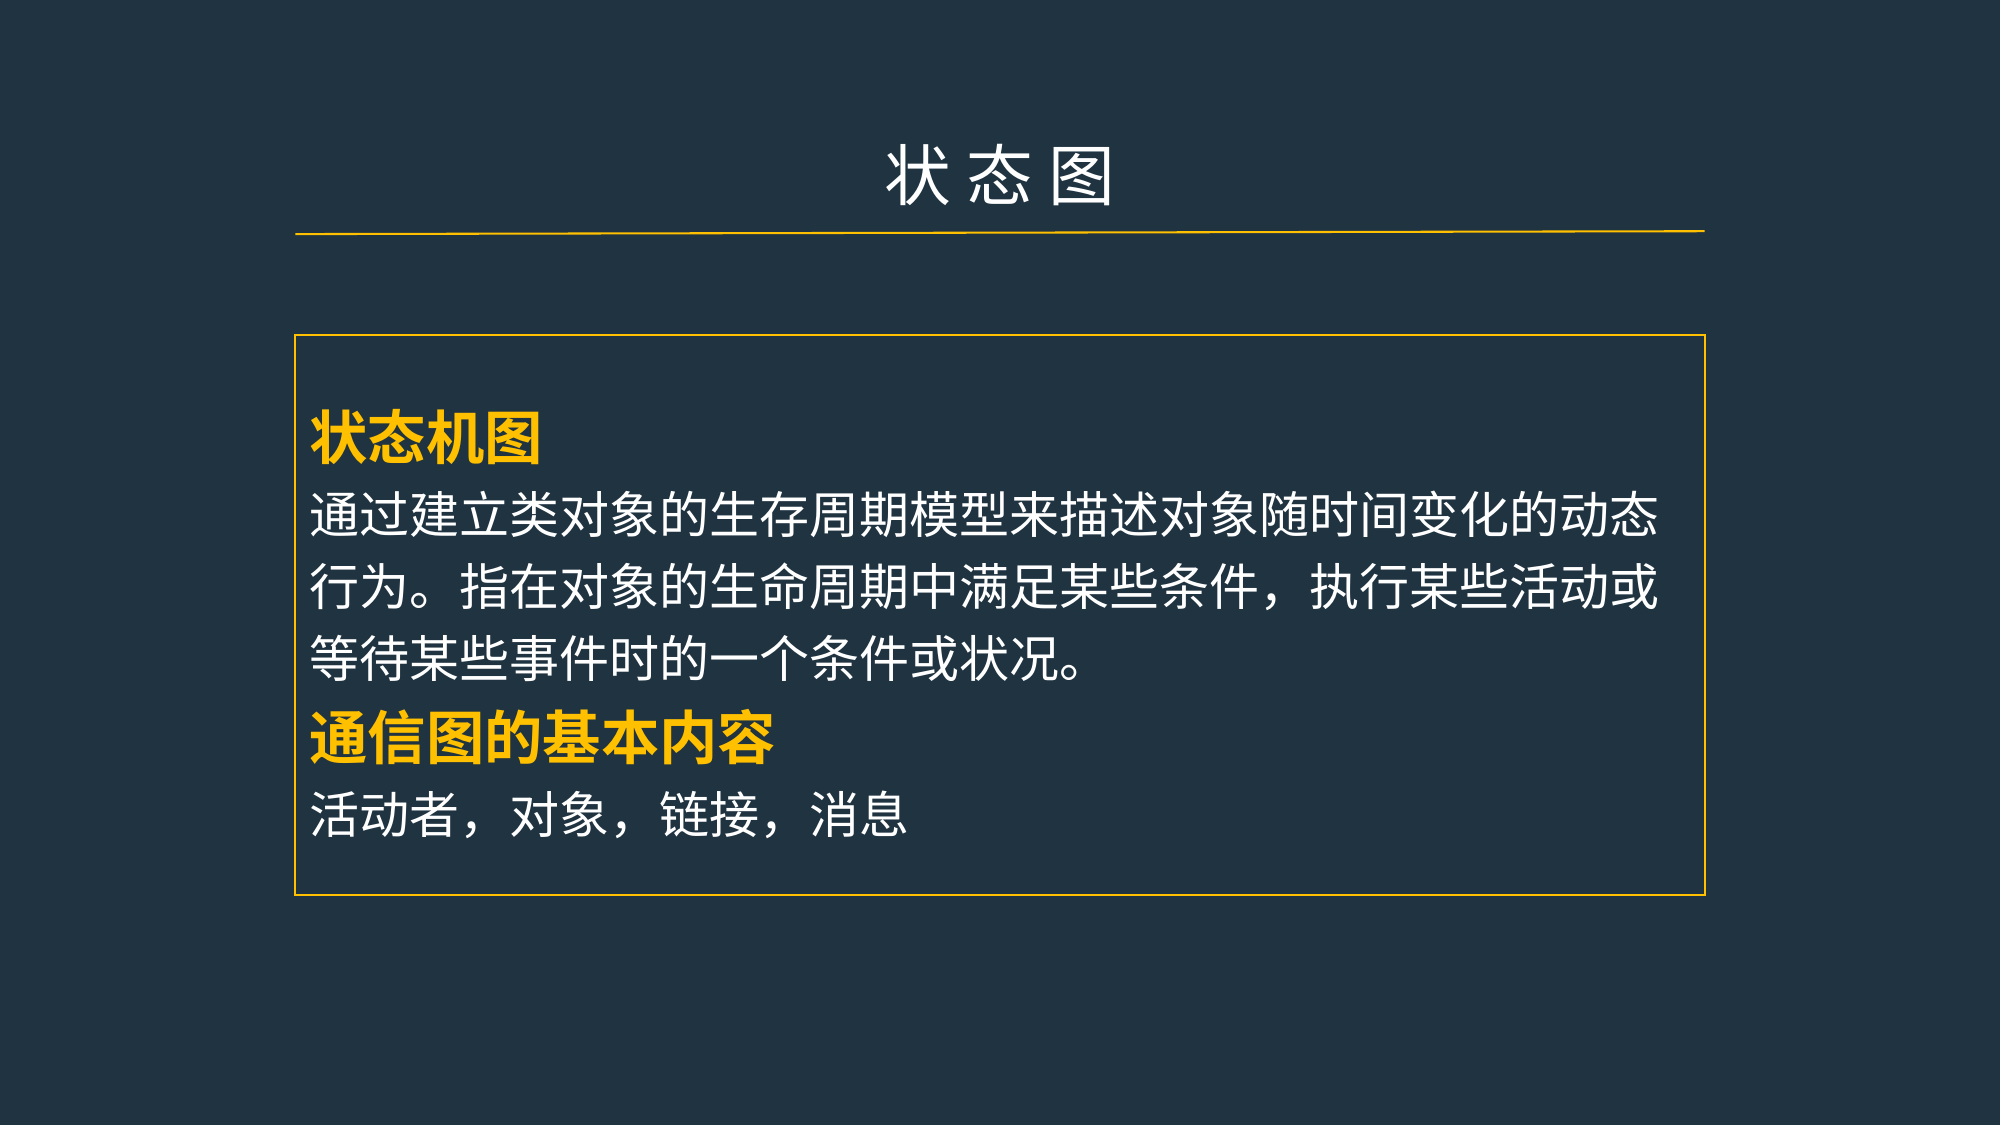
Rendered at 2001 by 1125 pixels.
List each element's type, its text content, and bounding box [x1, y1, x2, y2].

text_box 状态机图 通过建立类对象的生存周期模型来描述对象随时间变化的动态行为。指在对象的生命周期中满足某些条件，执行某些活动或等待某些事件时的一个条件或状况。 通信图的基本内容 活动者，对象，链接，消息 [294, 335, 1705, 896]
text_box 状 态 图 [277, 126, 1722, 222]
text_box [295, 231, 1705, 235]
